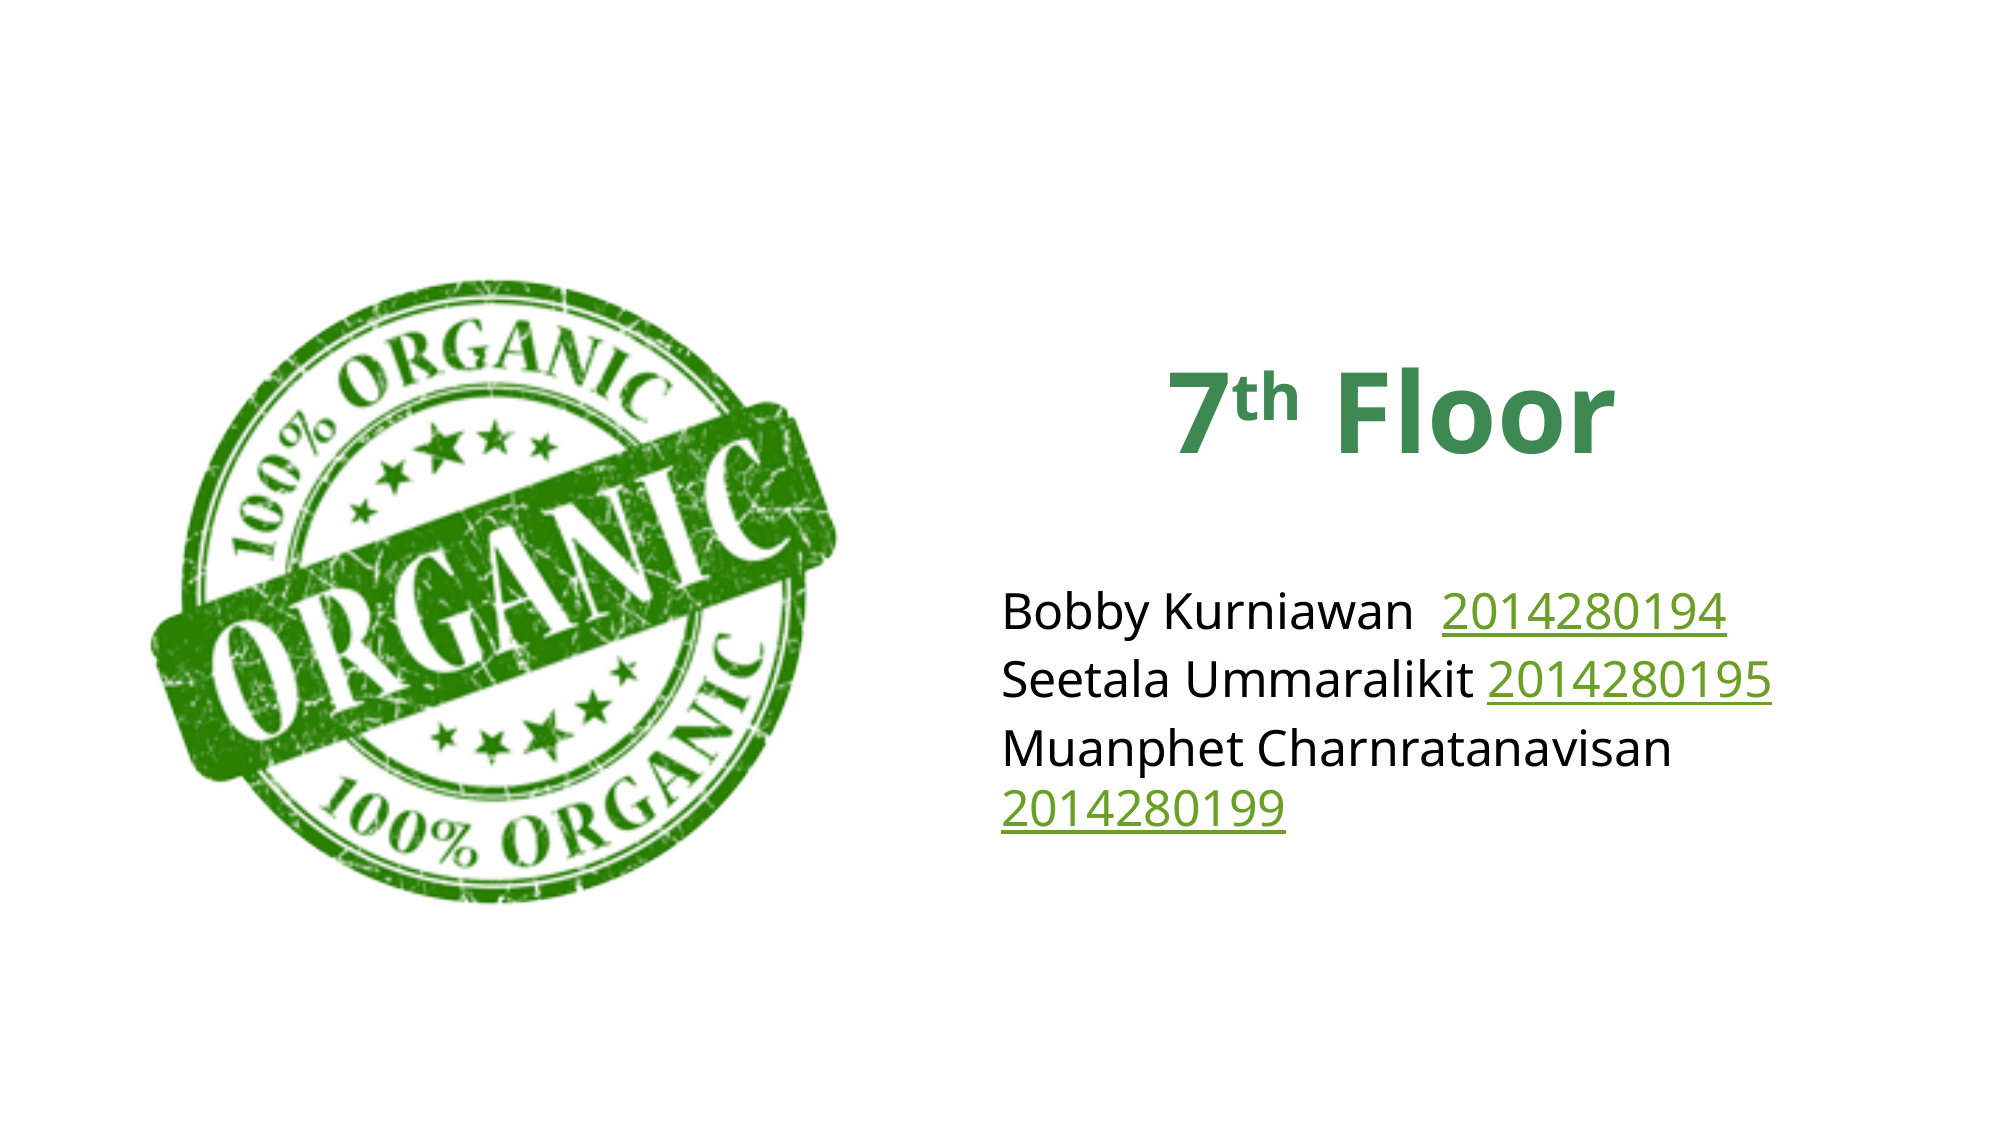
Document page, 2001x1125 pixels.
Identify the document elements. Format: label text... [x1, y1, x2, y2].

text_box 7th Floor [1058, 334, 1727, 484]
text_box Bobby Kurniawan 2014280194 Seetala Ummaralikit 2014280195 Muanphet Charnratanavisan 2014280199 [986, 572, 1987, 897]
picture [142, 241, 845, 944]
